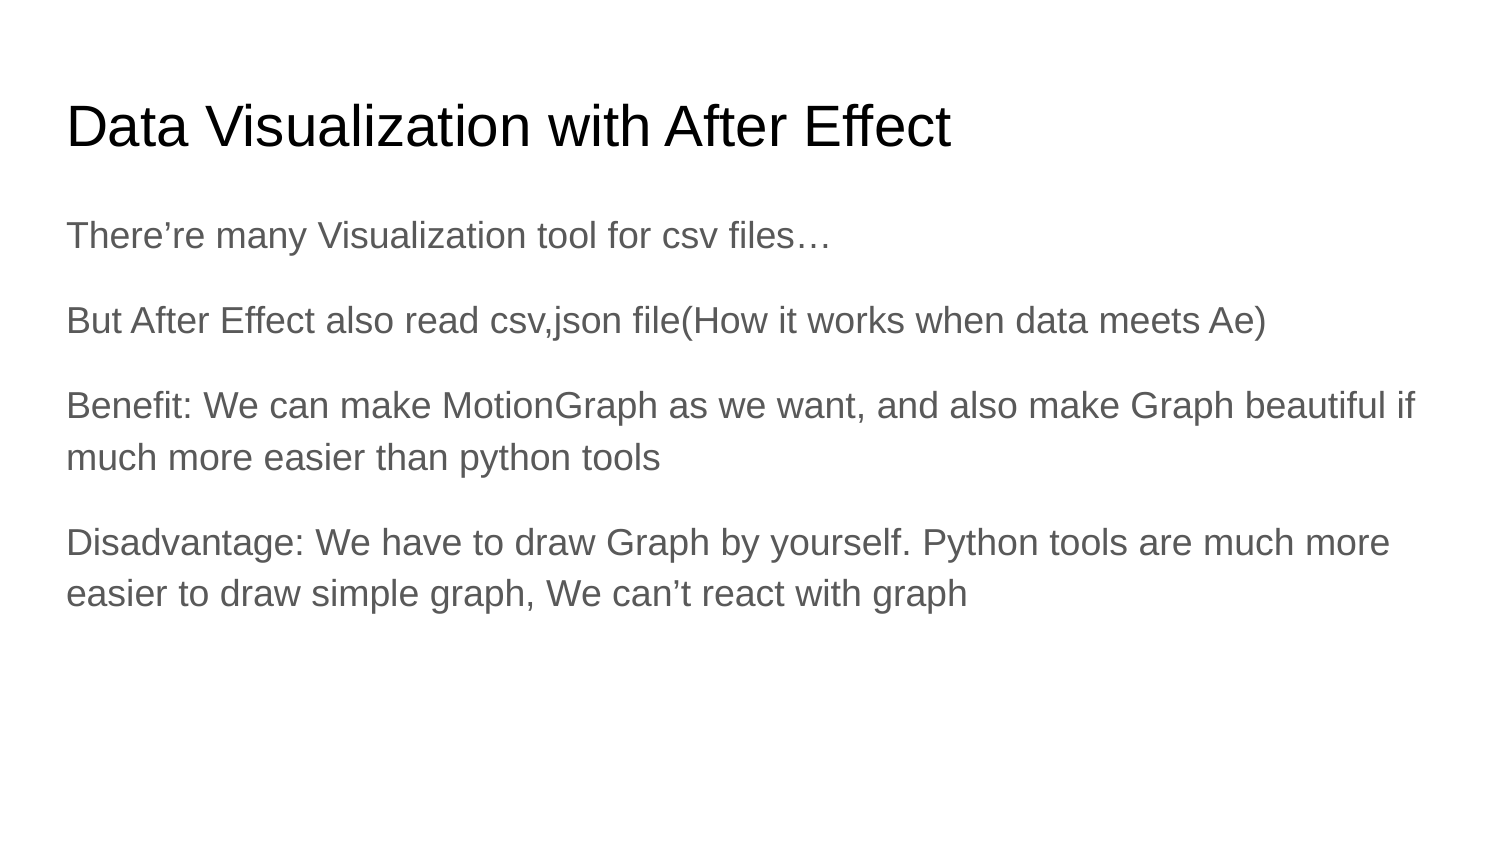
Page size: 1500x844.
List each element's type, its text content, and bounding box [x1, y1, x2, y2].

list There’re many Visualization tool for csv files… But After Effect also read csv,json file(How it works when data meets Ae) Benefit: We can make MotionGraph as we want, and also make Graph beautiful if much more easier than python tools Disadvantage: We have to draw Graph by yourself. Python tools are much more easier to draw simple graph, We can’t react with graph [51, 189, 1449, 750]
title Data Visualization with After Effect [51, 72, 1449, 167]
